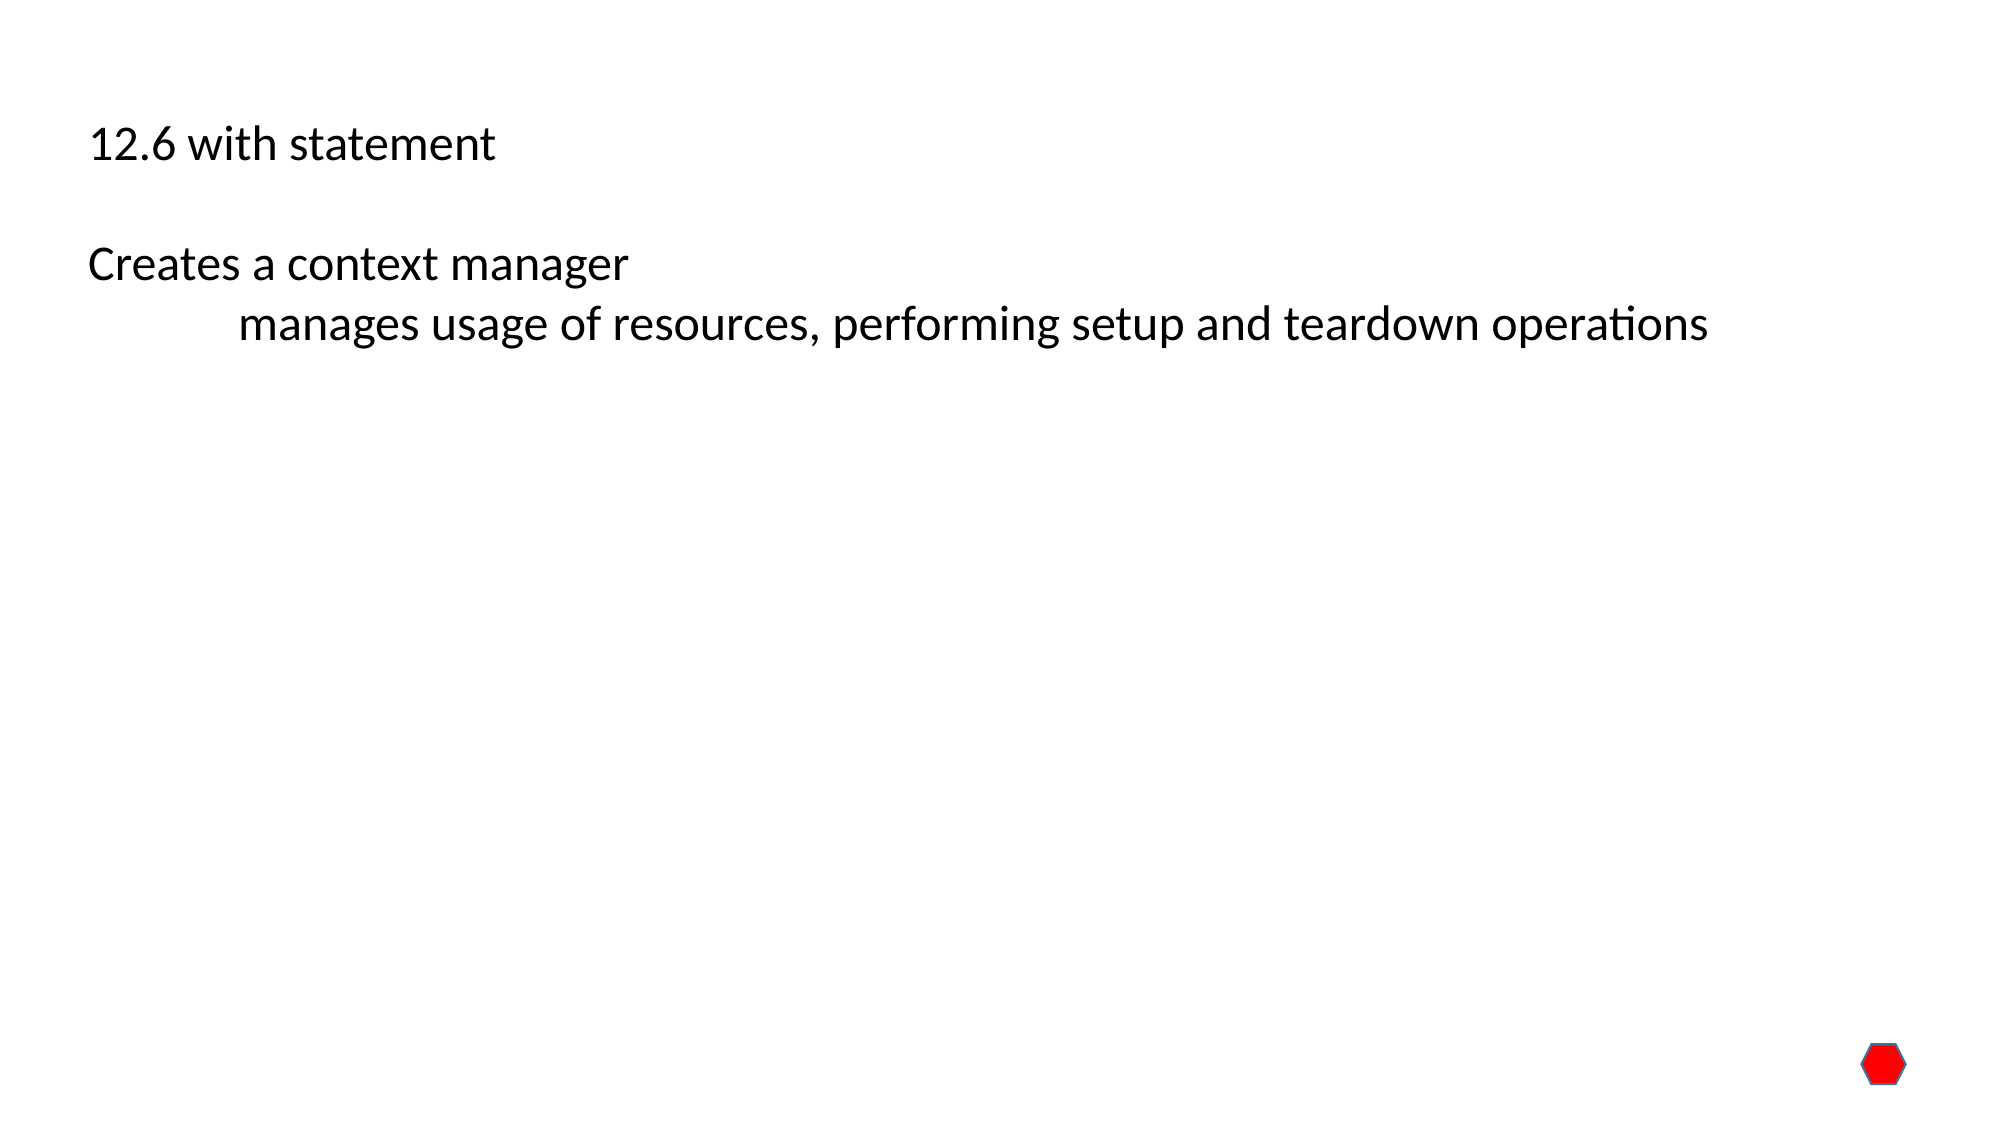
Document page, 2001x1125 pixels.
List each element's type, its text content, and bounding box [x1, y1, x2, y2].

text_box [1860, 1043, 1907, 1086]
text_box 12.6 with statement Creates a context manager manages usage of resources, performing setup and teardown operations [73, 103, 1944, 358]
